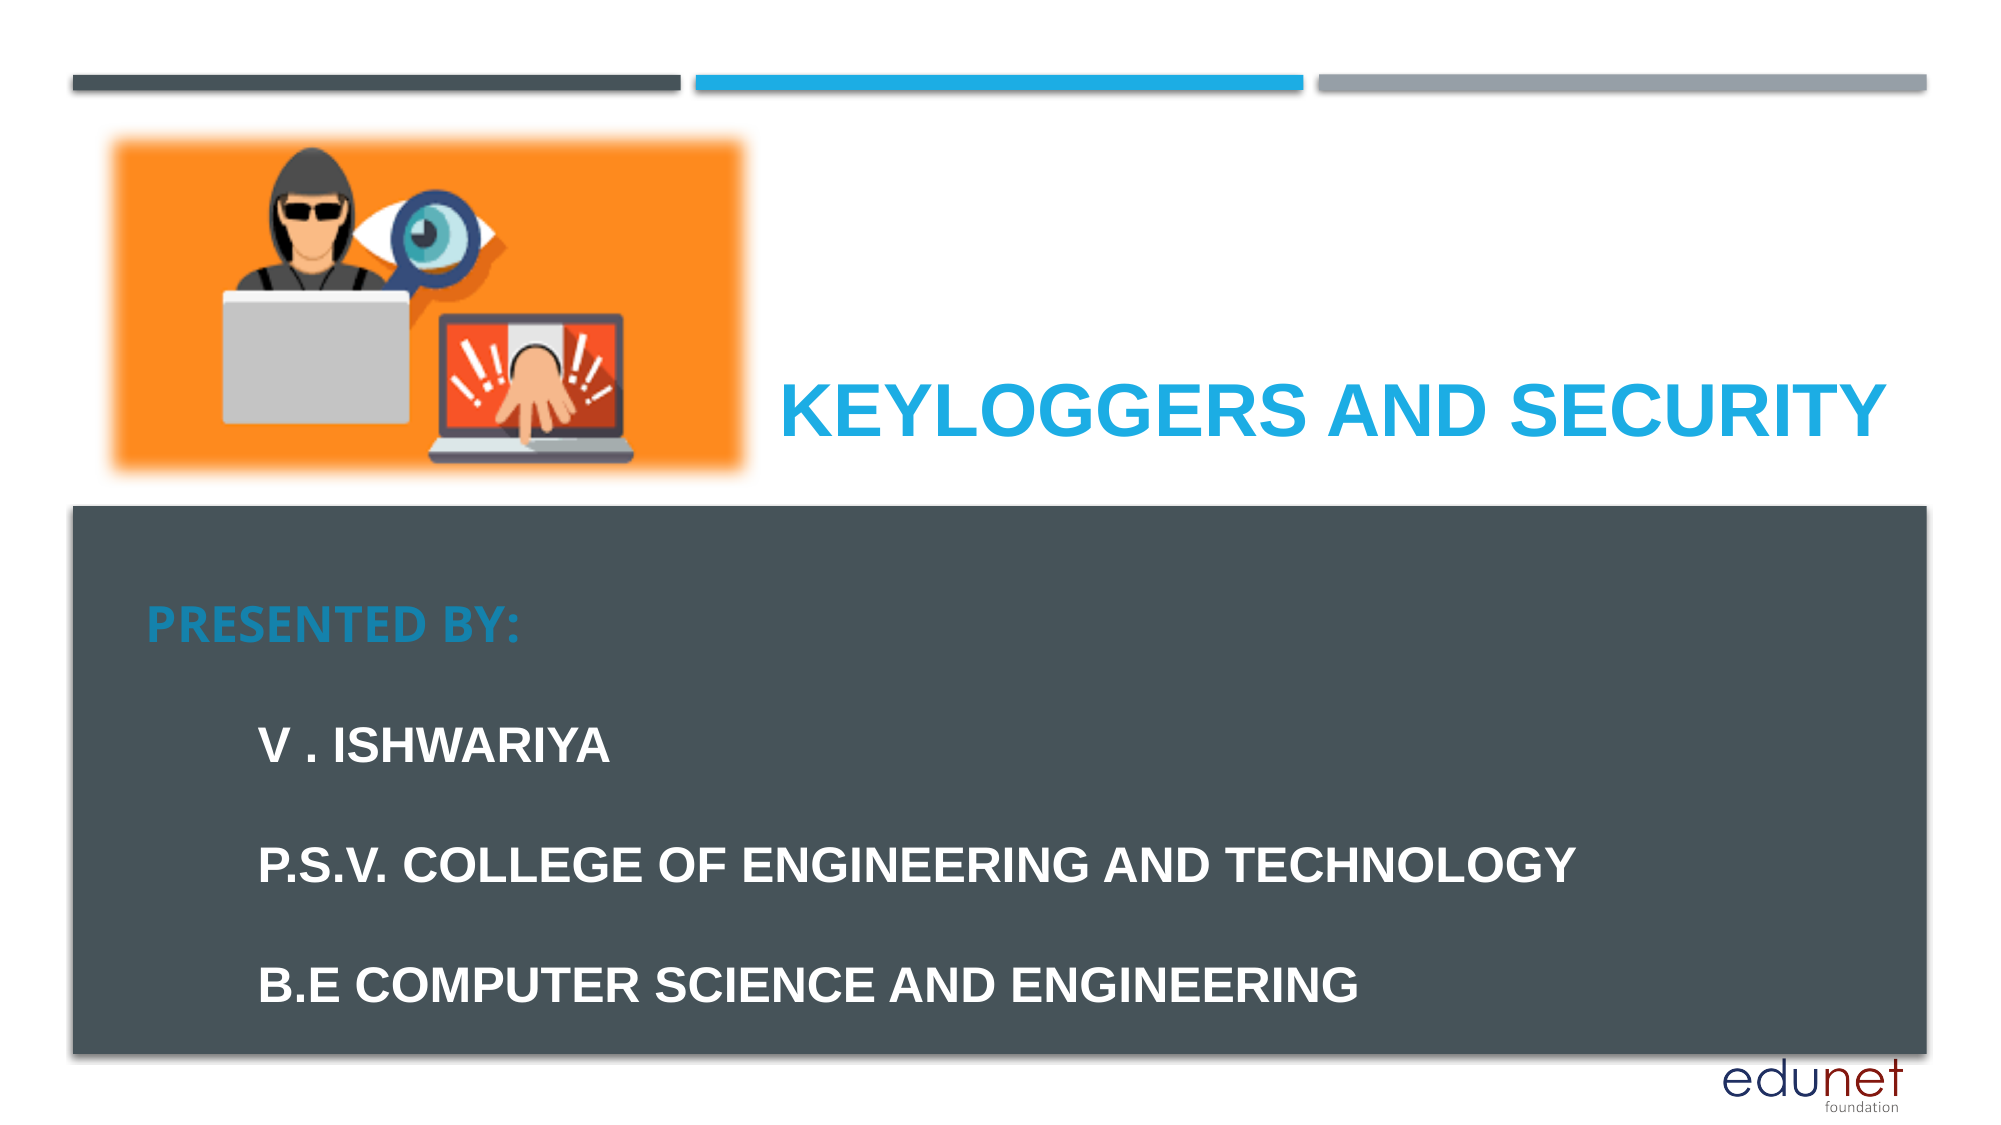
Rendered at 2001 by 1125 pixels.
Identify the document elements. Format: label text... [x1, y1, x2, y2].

picture [94, 121, 761, 489]
text_box PRESENTED BY: V . ISHWARIYA P.S.V. COLLEGE OF ENGINEERING AND TECHNOLOGY B.E COMPUTER SCIENCE AND ENGINEERING [130, 585, 1847, 1021]
title Keyloggers and security [766, 298, 1905, 460]
picture [1719, 1056, 1905, 1116]
